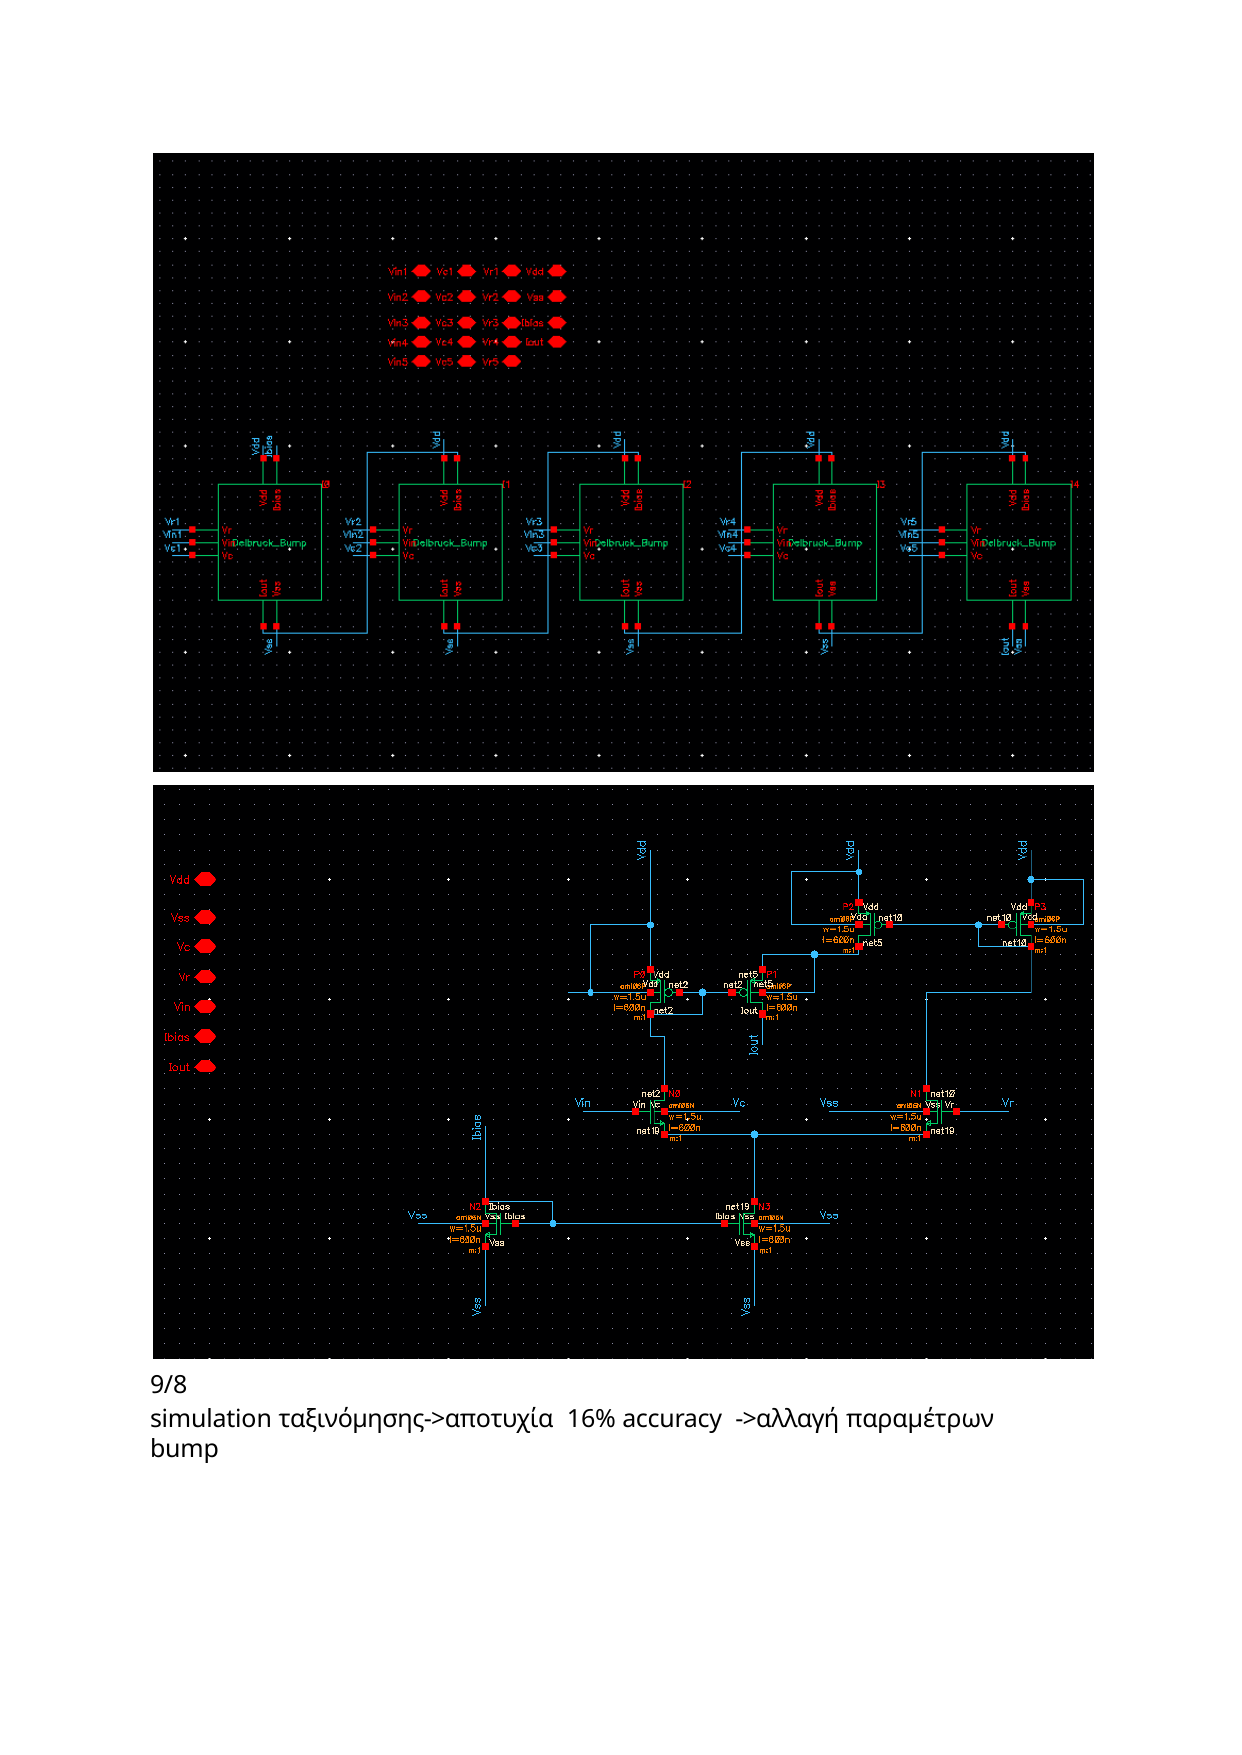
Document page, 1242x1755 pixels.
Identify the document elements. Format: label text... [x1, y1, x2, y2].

text_box 9/8 simulation ταξινόμησης->αποτυχία 16% accuracy ->αλλαγή παραμέτρων bump [147, 1362, 1044, 1463]
picture [152, 152, 1094, 773]
picture [152, 785, 1094, 1360]
